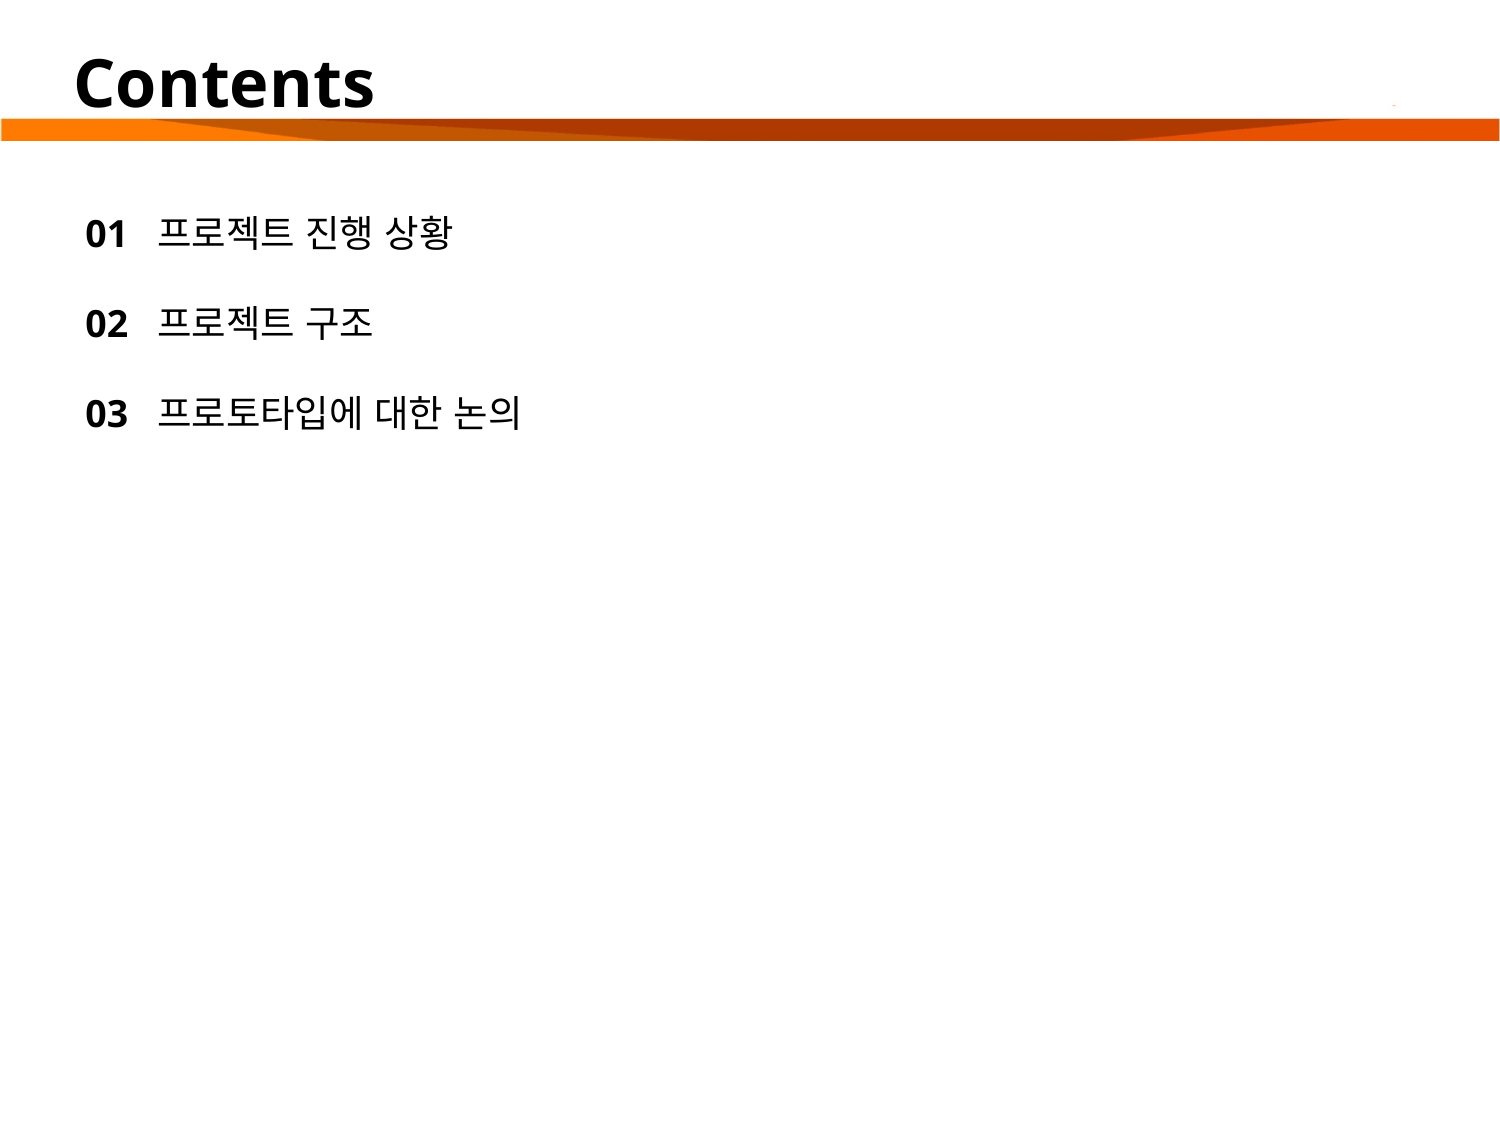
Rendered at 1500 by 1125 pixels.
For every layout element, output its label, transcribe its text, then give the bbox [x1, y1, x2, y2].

title Contents [58, 33, 1409, 129]
picture [0, 105, 1500, 141]
text_box 프로젝트 진행 상황 프로젝트 구조 프로토타입에 대한 논의 [142, 202, 1144, 667]
text_box 01 02 03 [70, 202, 142, 487]
